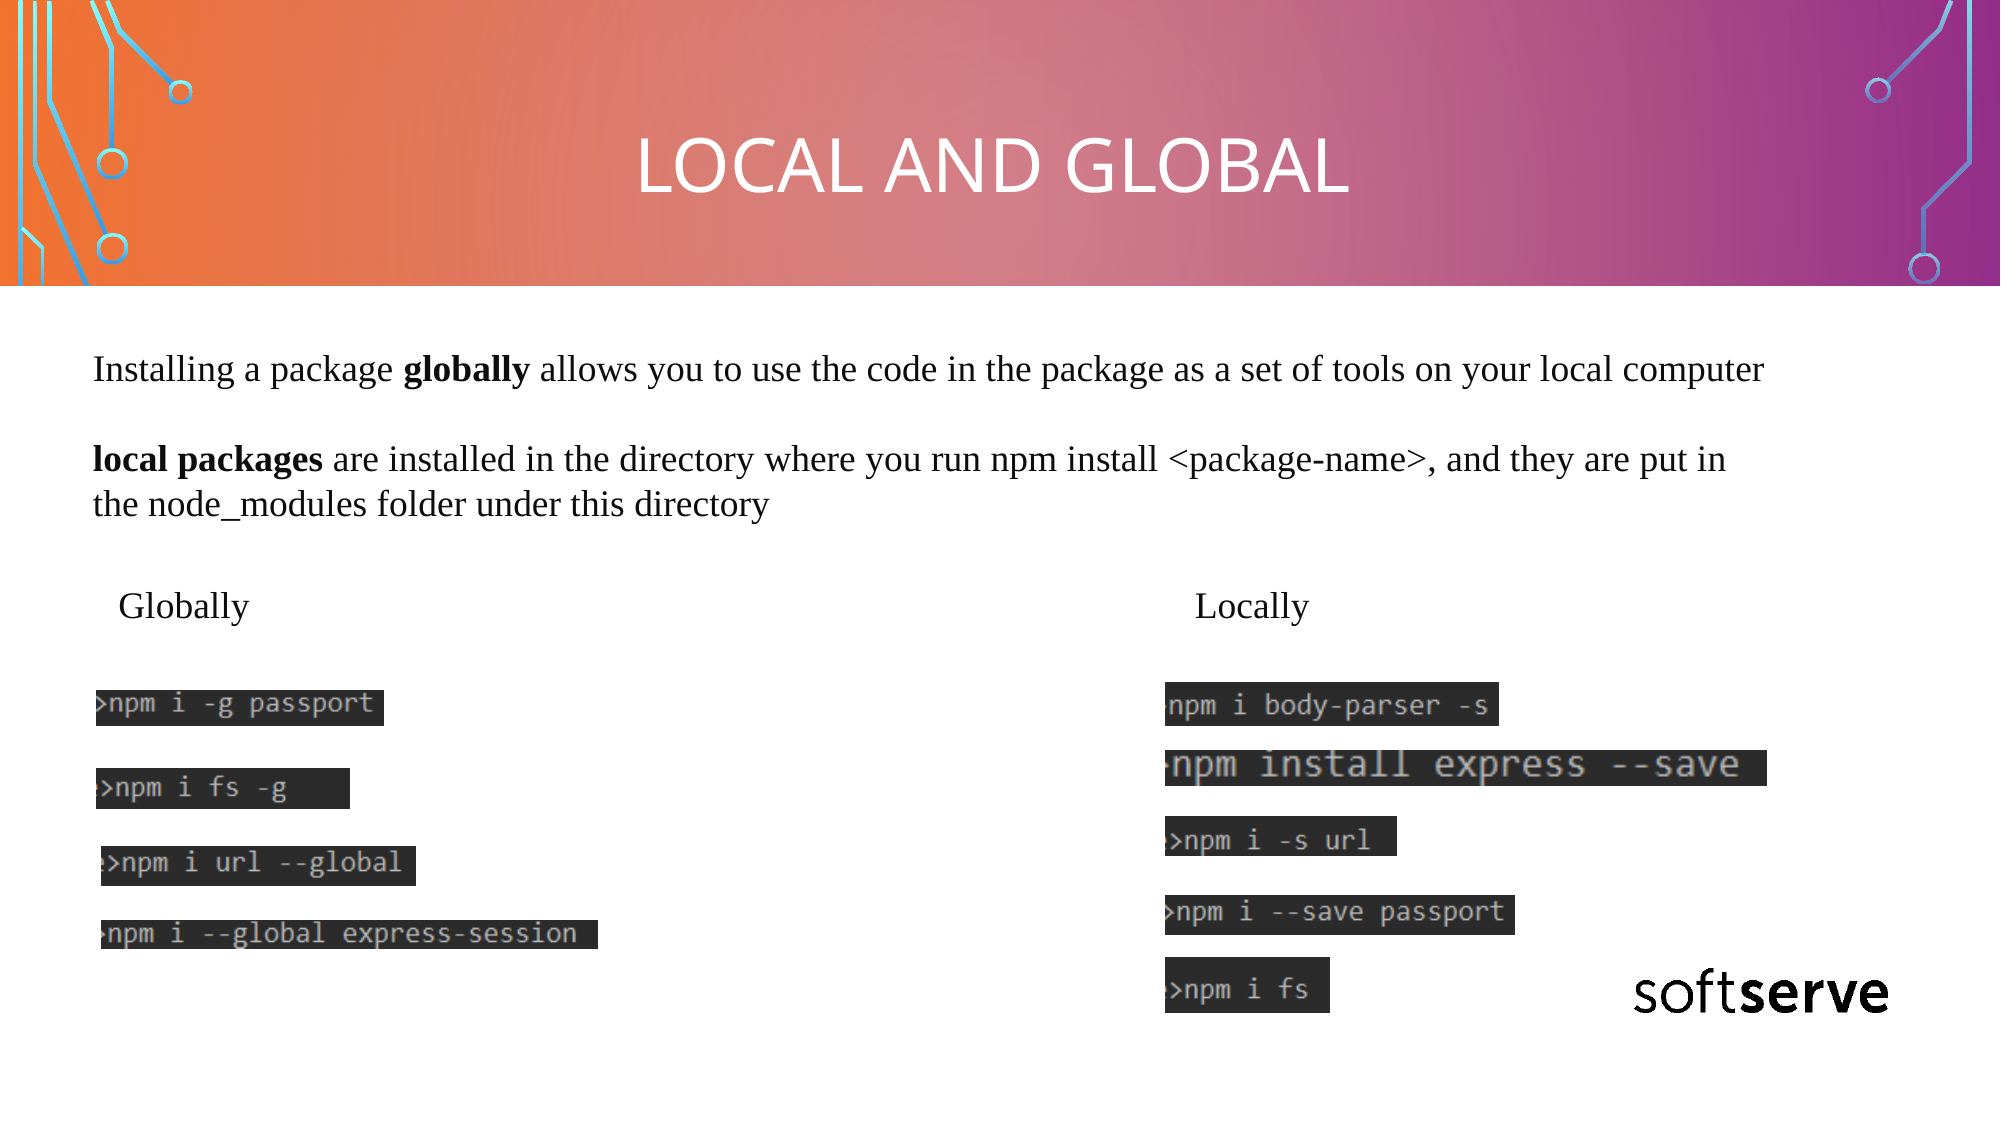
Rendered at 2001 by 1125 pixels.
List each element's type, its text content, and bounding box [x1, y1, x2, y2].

text_box Locally [1179, 574, 1506, 634]
text_box Globally [103, 574, 430, 634]
text_box Installing a package globally allows you to use the code in the package as a set of tools on your local computer local packages are installed in the directory where you run npm install <package-name>, and they are put in the node_modules folder under this directory [78, 336, 1782, 554]
picture [96, 690, 385, 726]
title Local and global [112, 112, 1888, 225]
picture [1165, 957, 1331, 1013]
picture [101, 920, 598, 949]
picture [1165, 895, 1515, 935]
picture [1165, 750, 1767, 787]
picture [1634, 968, 1888, 1013]
picture [96, 768, 350, 810]
picture [1165, 815, 1398, 856]
picture [1165, 682, 1499, 726]
picture [101, 846, 417, 886]
